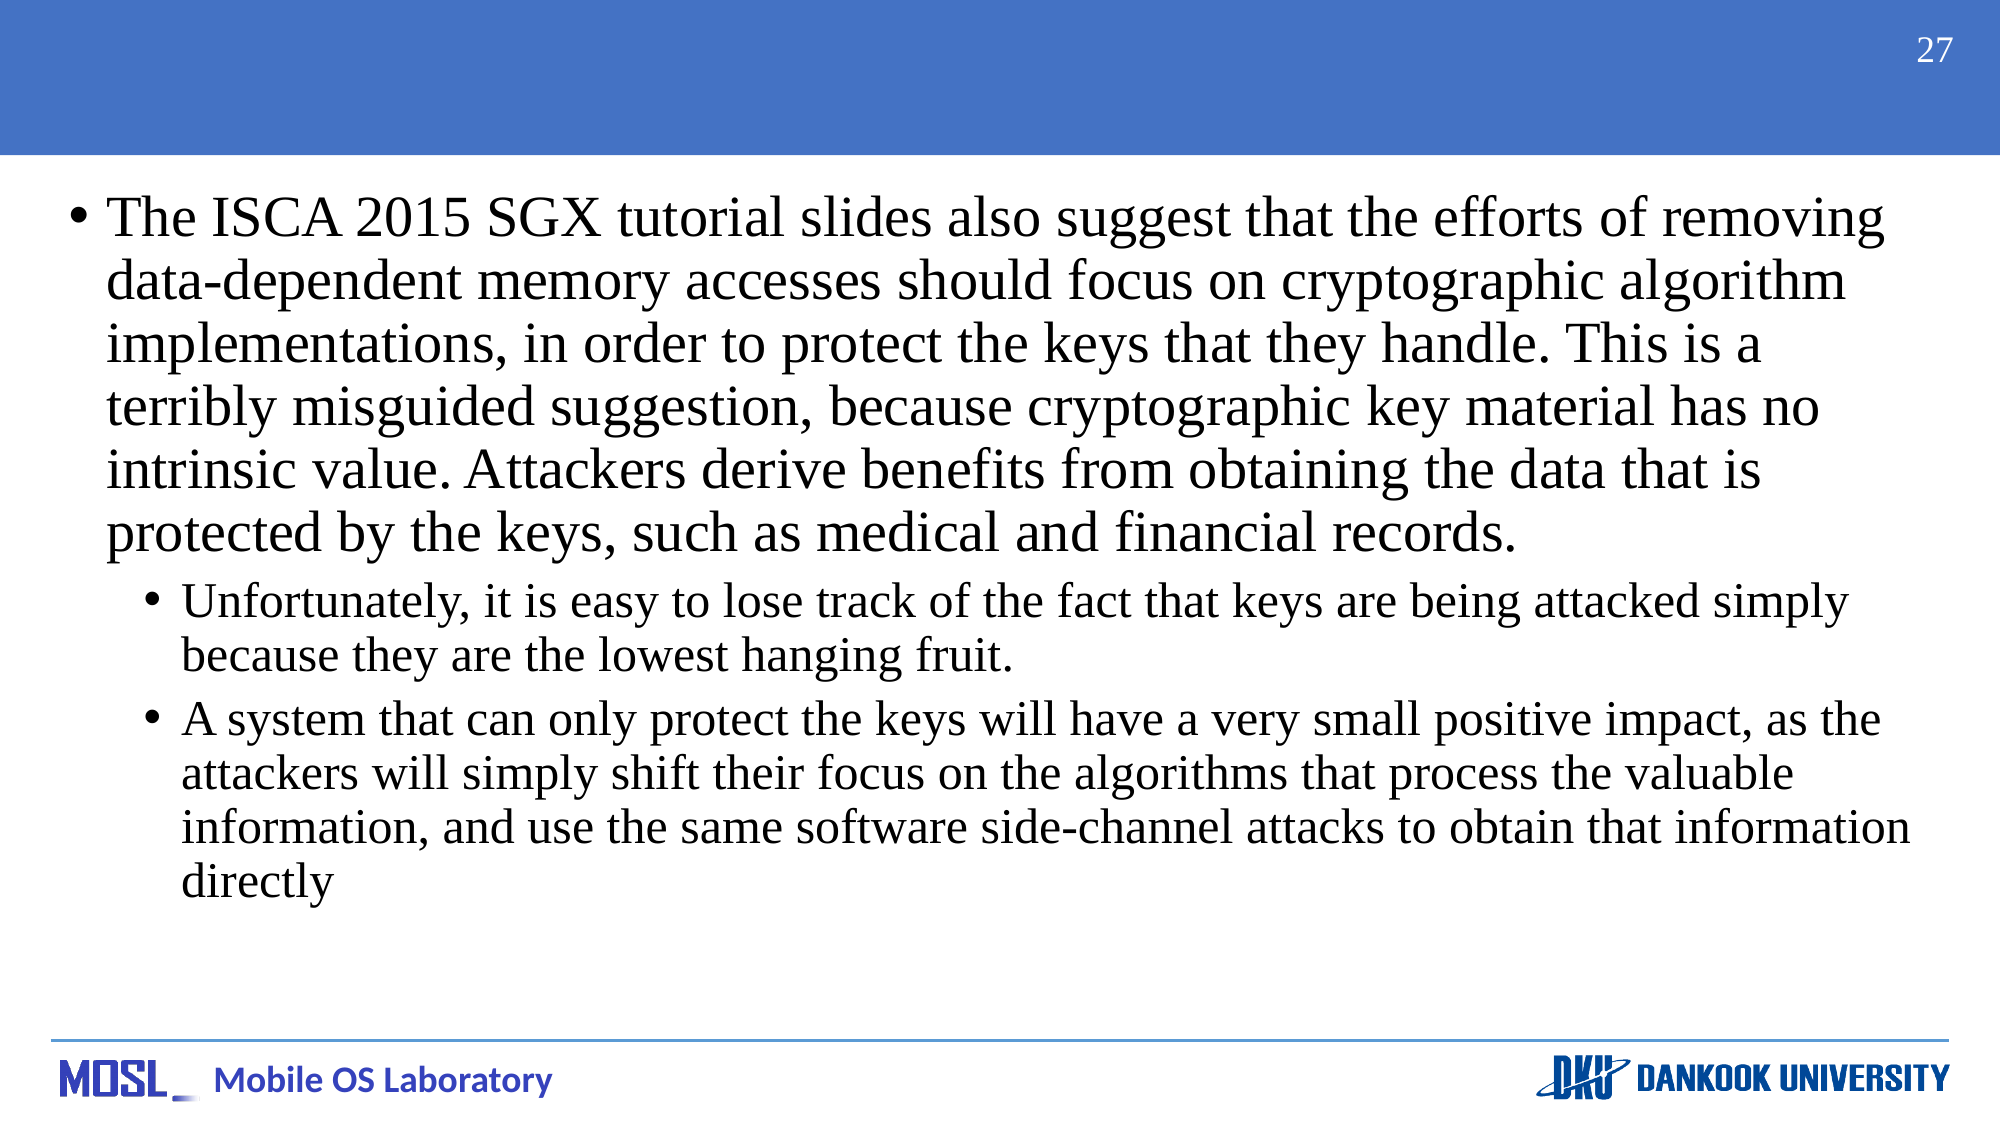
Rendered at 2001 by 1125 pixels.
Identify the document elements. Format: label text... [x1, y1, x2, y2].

picture [39, 1037, 216, 1119]
slide_number 27 [1761, 17, 1969, 78]
picture [1536, 1055, 1950, 1100]
list The ISCA 2015 SGX tutorial slides also suggest that the efforts of removing data-dependent memory accesses should focus on cryptographic algorithm implementations, in order to protect the keys that they handle. This is a terribly misguided suggestion, because cryptographic key material has no intrinsic value. Attackers derive benefits from obtaining the data that is protected by the keys, such as medical and financial records. Unfortunately, it is easy to lose track of the fact that keys are being attacked simply because they are the lowest hanging fruit. A system that can only protect the keys will have a very small positive impact, as the attackers will simply shift their focus on the algorithms that process the valuable information, and use the same software side-channel attacks to obtain that information directly [53, 178, 1937, 984]
